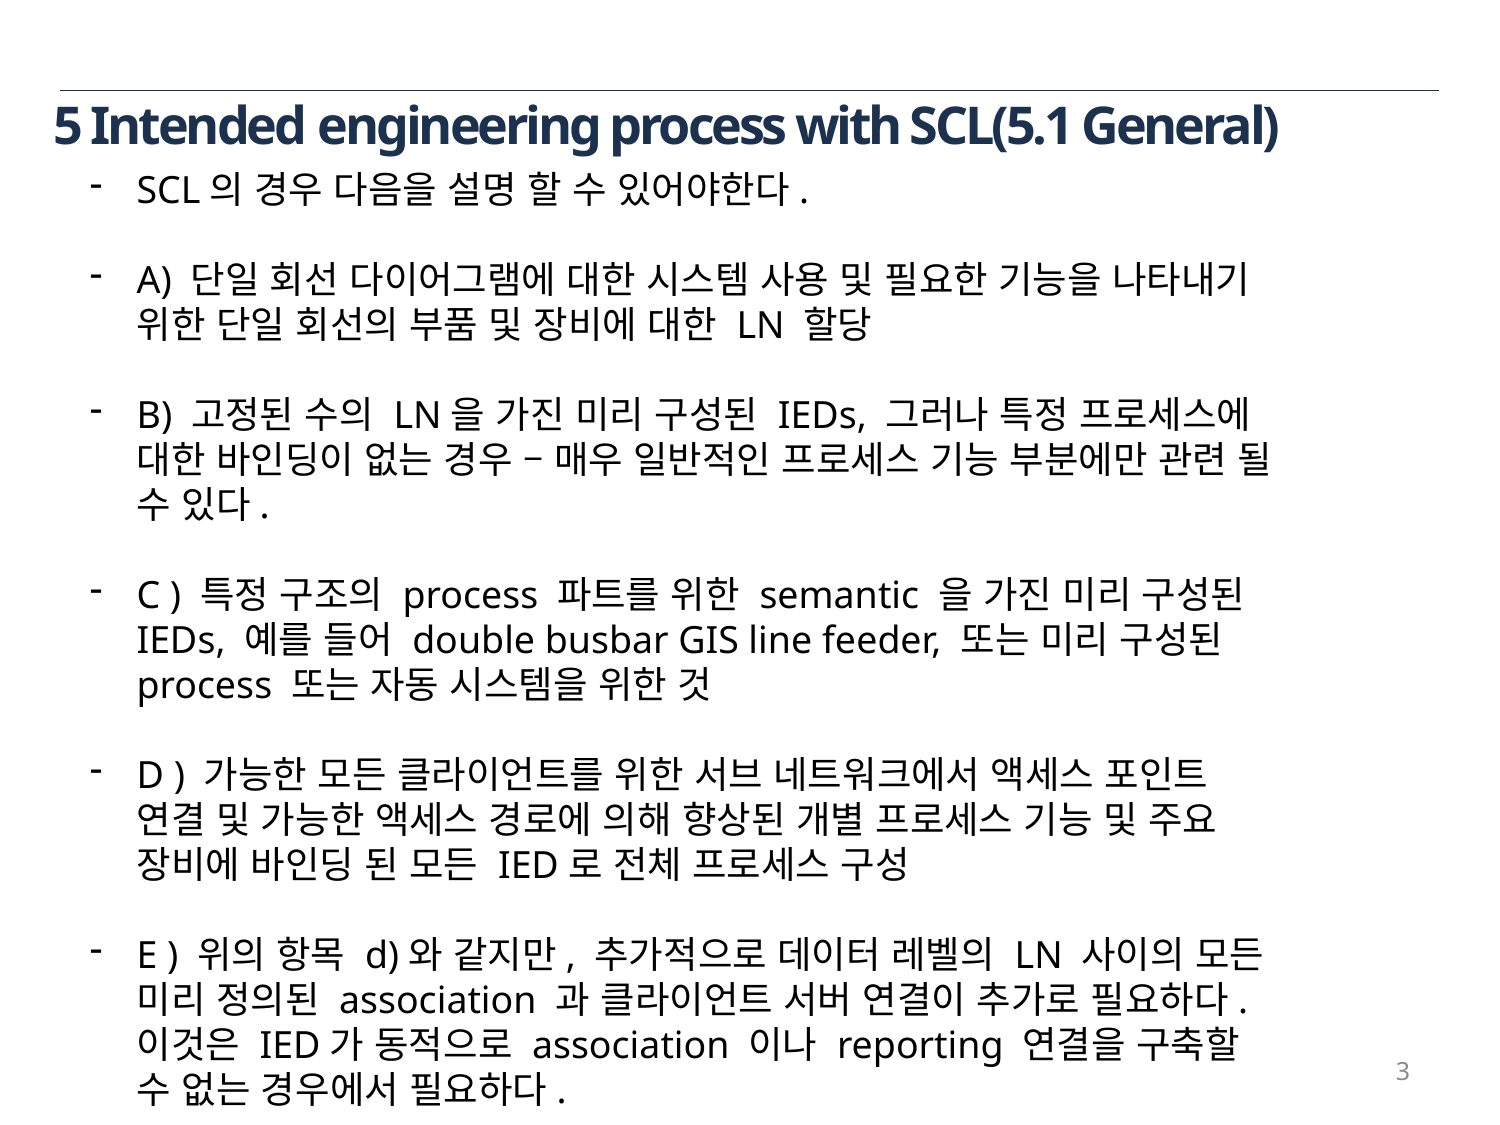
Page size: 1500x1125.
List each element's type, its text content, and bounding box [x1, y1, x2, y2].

text_box [42, 89, 1425, 228]
text_box 5 Intended engineering process with SCL(5.1 General) [38, 55, 1422, 193]
text_box [42, 469, 1425, 607]
text_box SCL의 경우 다음을 설명 할 수 있어야한다. A) 단일 회선 다이어그램에 대한 시스템 사용 및 필요한 기능을 나타내기 위한 단일 회선의 부품 및 장비에 대한 LN 할당 B) 고정된 수의 LN을 가진 미리 구성된 IEDs, 그러나 특정 프로세스에 대한 바인딩이 없는 경우 – 매우 일반적인 프로세스 기능 부분에만 관련 될 수 있다. C ) 특정 구조의 process 파트를 위한 semantic 을 가진 미리 구성된 IEDs, 예를 들어 double busbar GIS line feeder, 또는 미리 구성된 process 또는 자동 시스템을 위한 것 D ) 가능한 모든 클라이언트를 위한 서브 네트워크에서 액세스 포인트 연결 및 가능한 액세스 경로에 의해 향상된 개별 프로세스 기능 및 주요 장비에 바인딩 된 모든 IED로 전체 프로세스 구성 E ) 위의 항목 d)와 같지만, 추가적으로 데이터 레벨의 LN 사이의 모든 미리 정의된 association 과 클라이언트 서버 연결이 추가로 필요하다. 이것은 IED가 동적으로 association 이나 reporting 연결을 구축할 수 없는 경우에서 필요하다. [75, 607, 1299, 1119]
slide_number 3 [1299, 1042, 1425, 1103]
text_box SCL의 경우 다음을 설명 할 수 있어야한다. A) 단일 회선 다이어그램에 대한 시스템 사용 및 필요한 기능을 나타내기 위한 단일 회선의 부품 및 장비에 대한 LN 할당 B) 고정된 수의 LN을 가진 미리 구성된 IEDs, 그러나 특정 프로세스에 대한 바인딩이 없는 경우 – 매우 일반적인 프로세스 기능 부분에만 관련 될 수 있다. C ) 특정 구조의 process 파트를 위한 semantic 을 가진 미리 구성된 IEDs, 예를 들어 double busbar GIS line feeder, 또는 미리 구성된 process 또는 자동 시스템을 위한 것 D ) 가능한 모든 클라이언트를 위한 서브 네트워크에서 액세스 포인트 연결 및 가능한 액세스 경로에 의해 향상된 개별 프로세스 기능 및 주요 장비에 바인딩 된 모든 IED로 전체 프로세스 구성 E ) 위의 항목 d)와 같지만, 추가적으로 데이터 레벨의 LN 사이의 모든 미리 정의된 association 과 클라이언트 서버 연결이 추가로 필요하다. 이것은 IED가 동적으로 association 이나 reporting 연결을 구축할 수 없는 경우에서 필요하다. [75, 158, 1299, 469]
